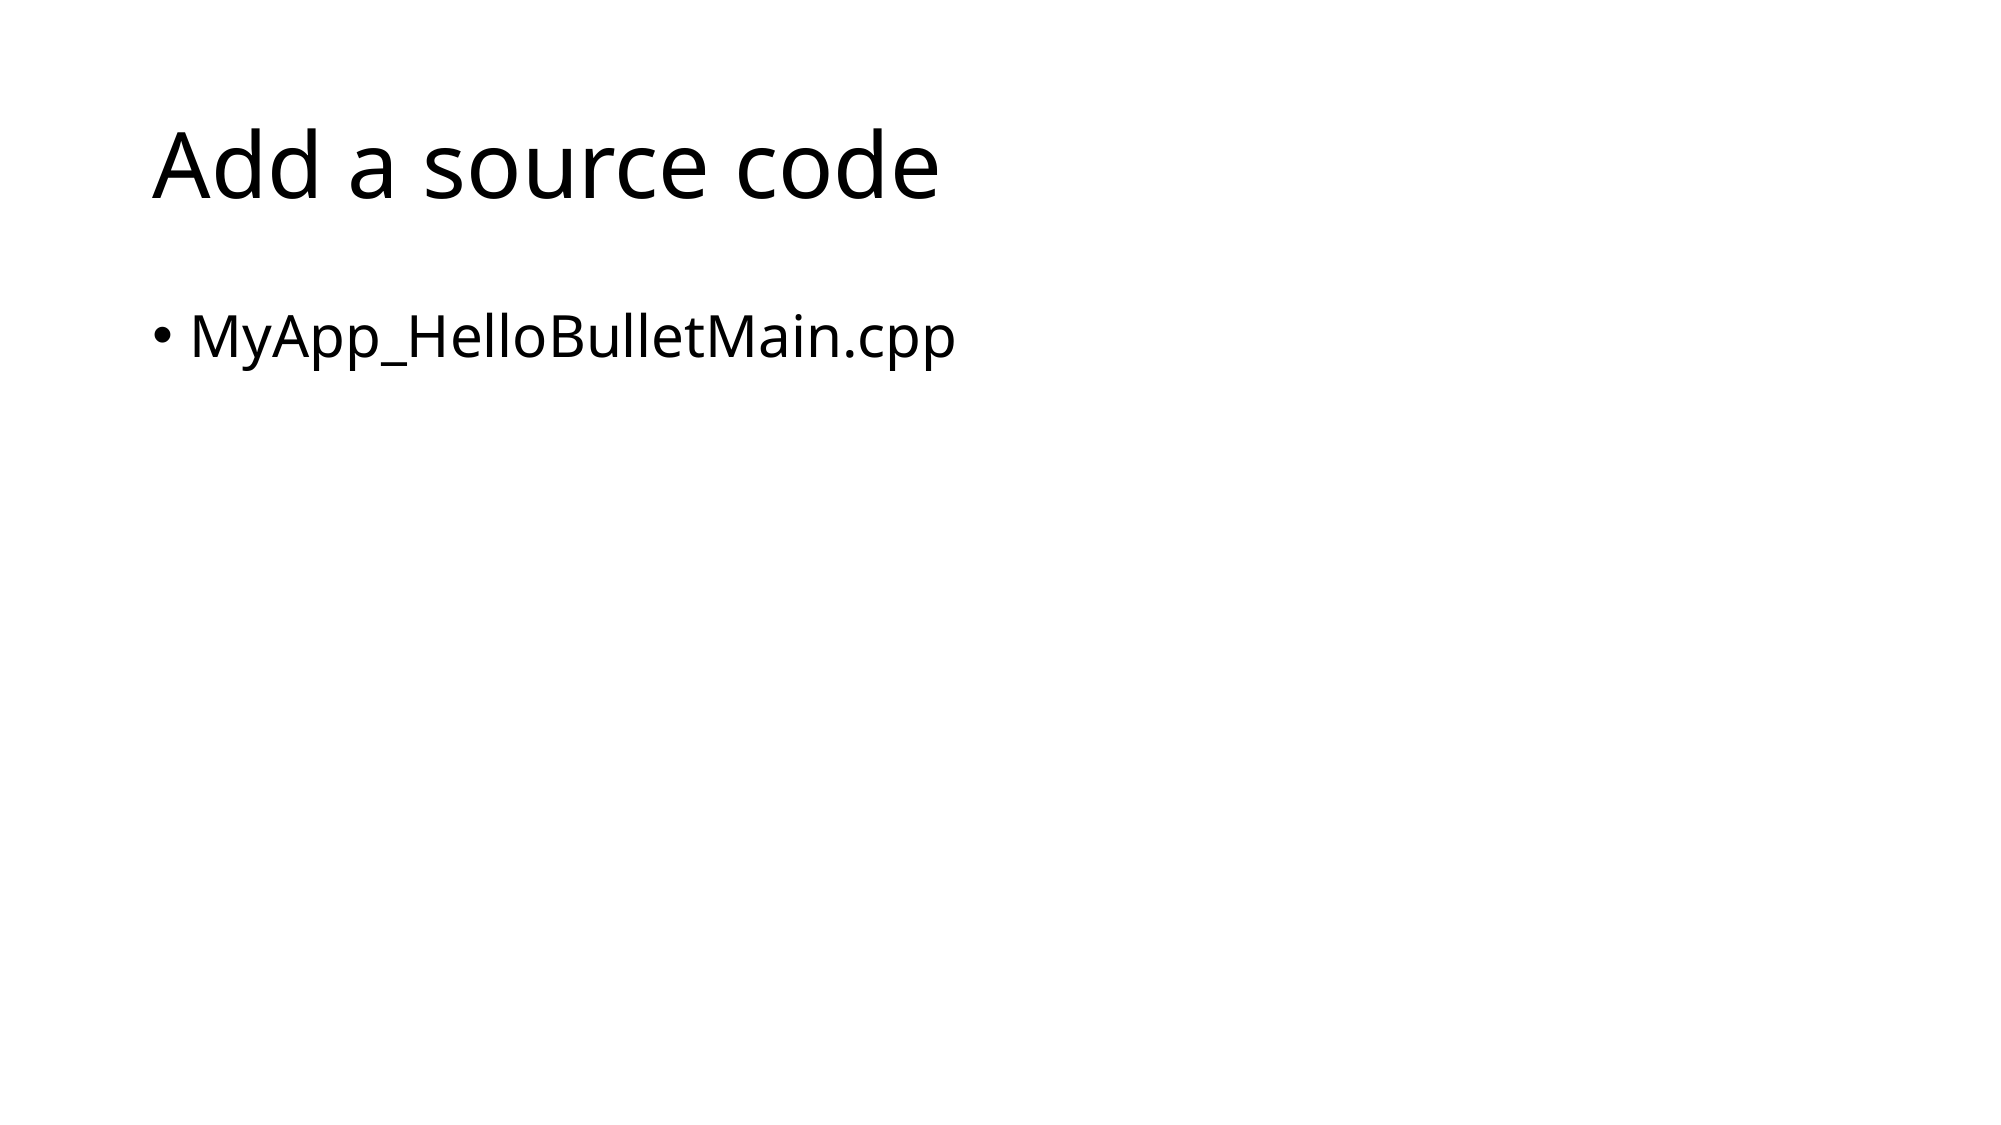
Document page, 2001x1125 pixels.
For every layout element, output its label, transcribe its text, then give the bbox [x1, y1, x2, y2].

title Add a source code [137, 59, 1863, 278]
list MyApp_HelloBulletMain.cpp [137, 299, 1863, 1014]
